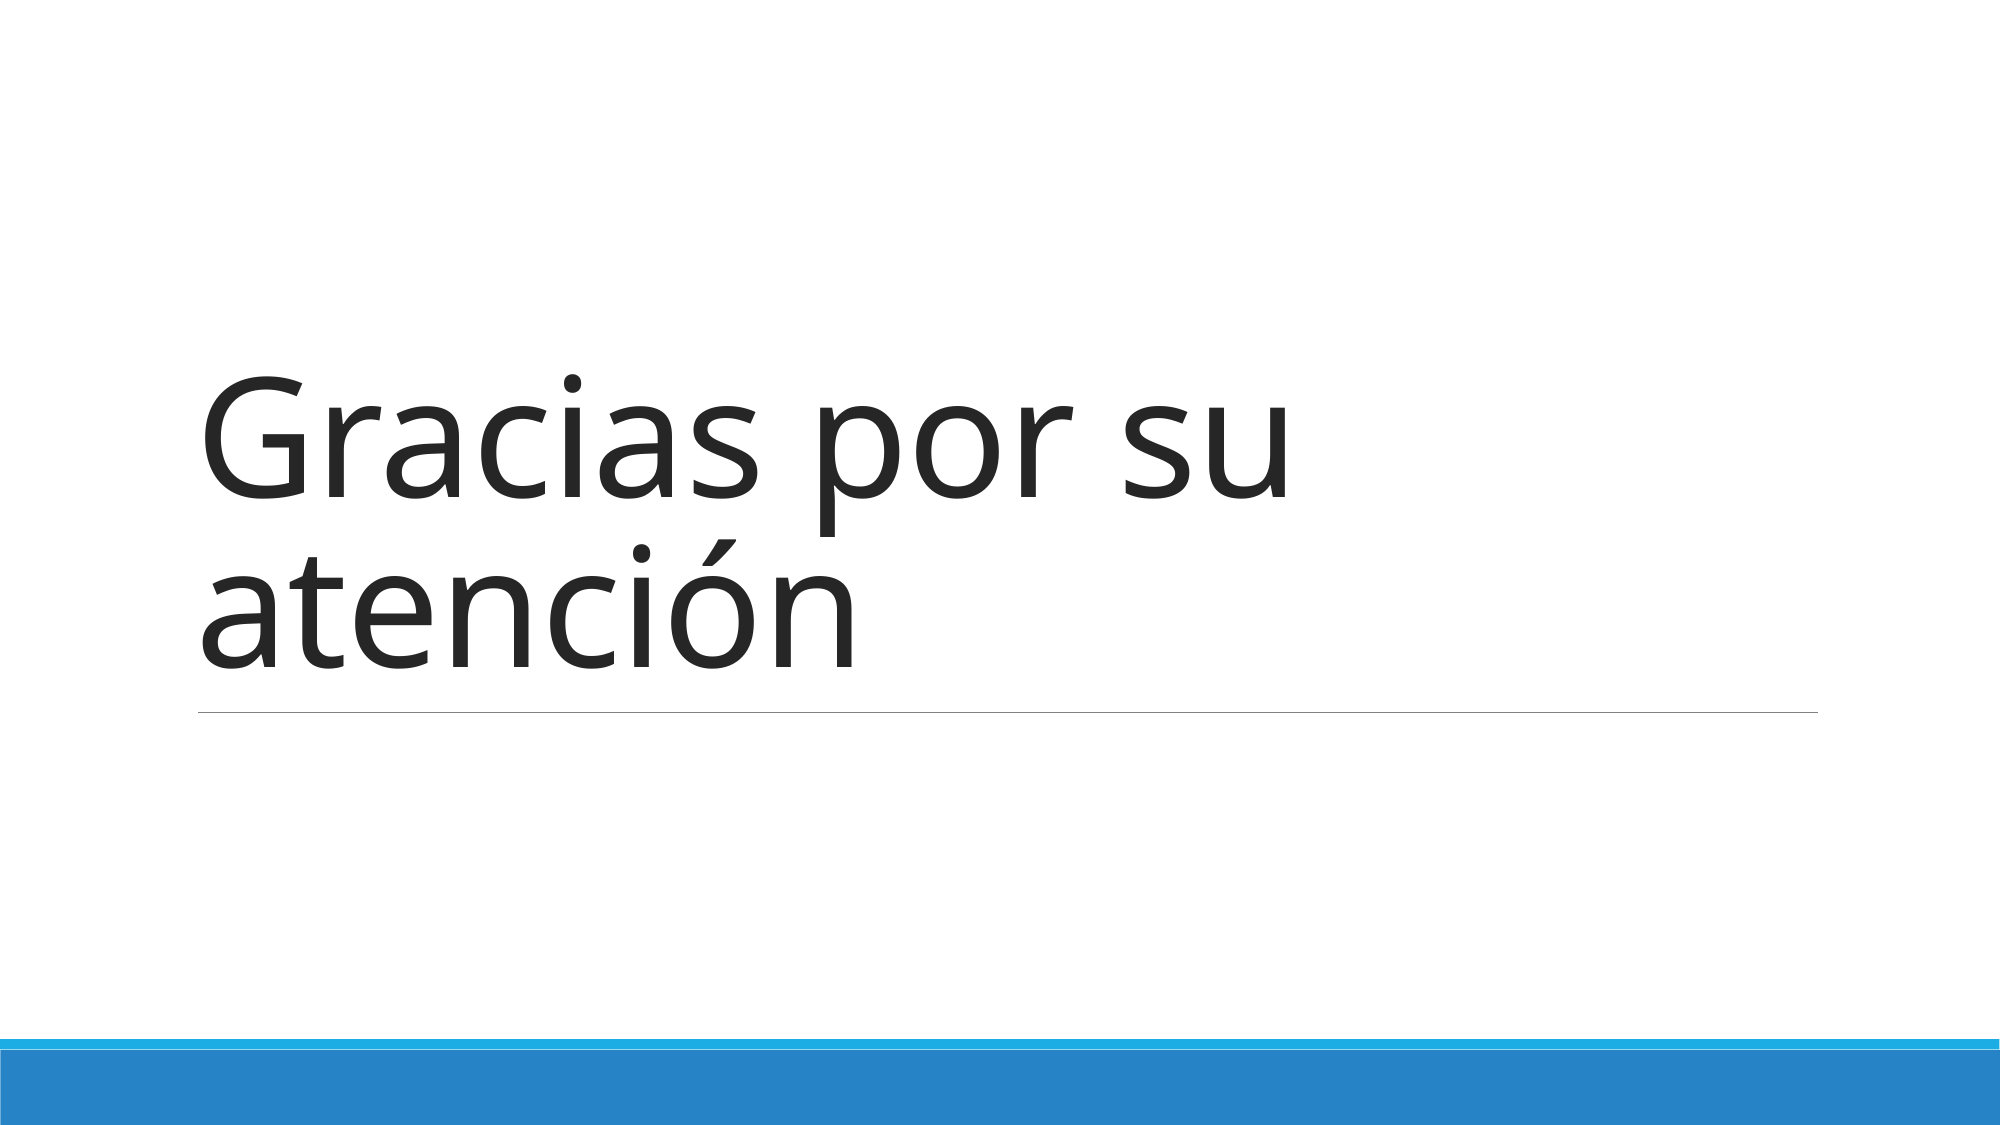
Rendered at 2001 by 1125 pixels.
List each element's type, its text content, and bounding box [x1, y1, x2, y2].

title Gracias por su atención [180, 124, 1830, 710]
